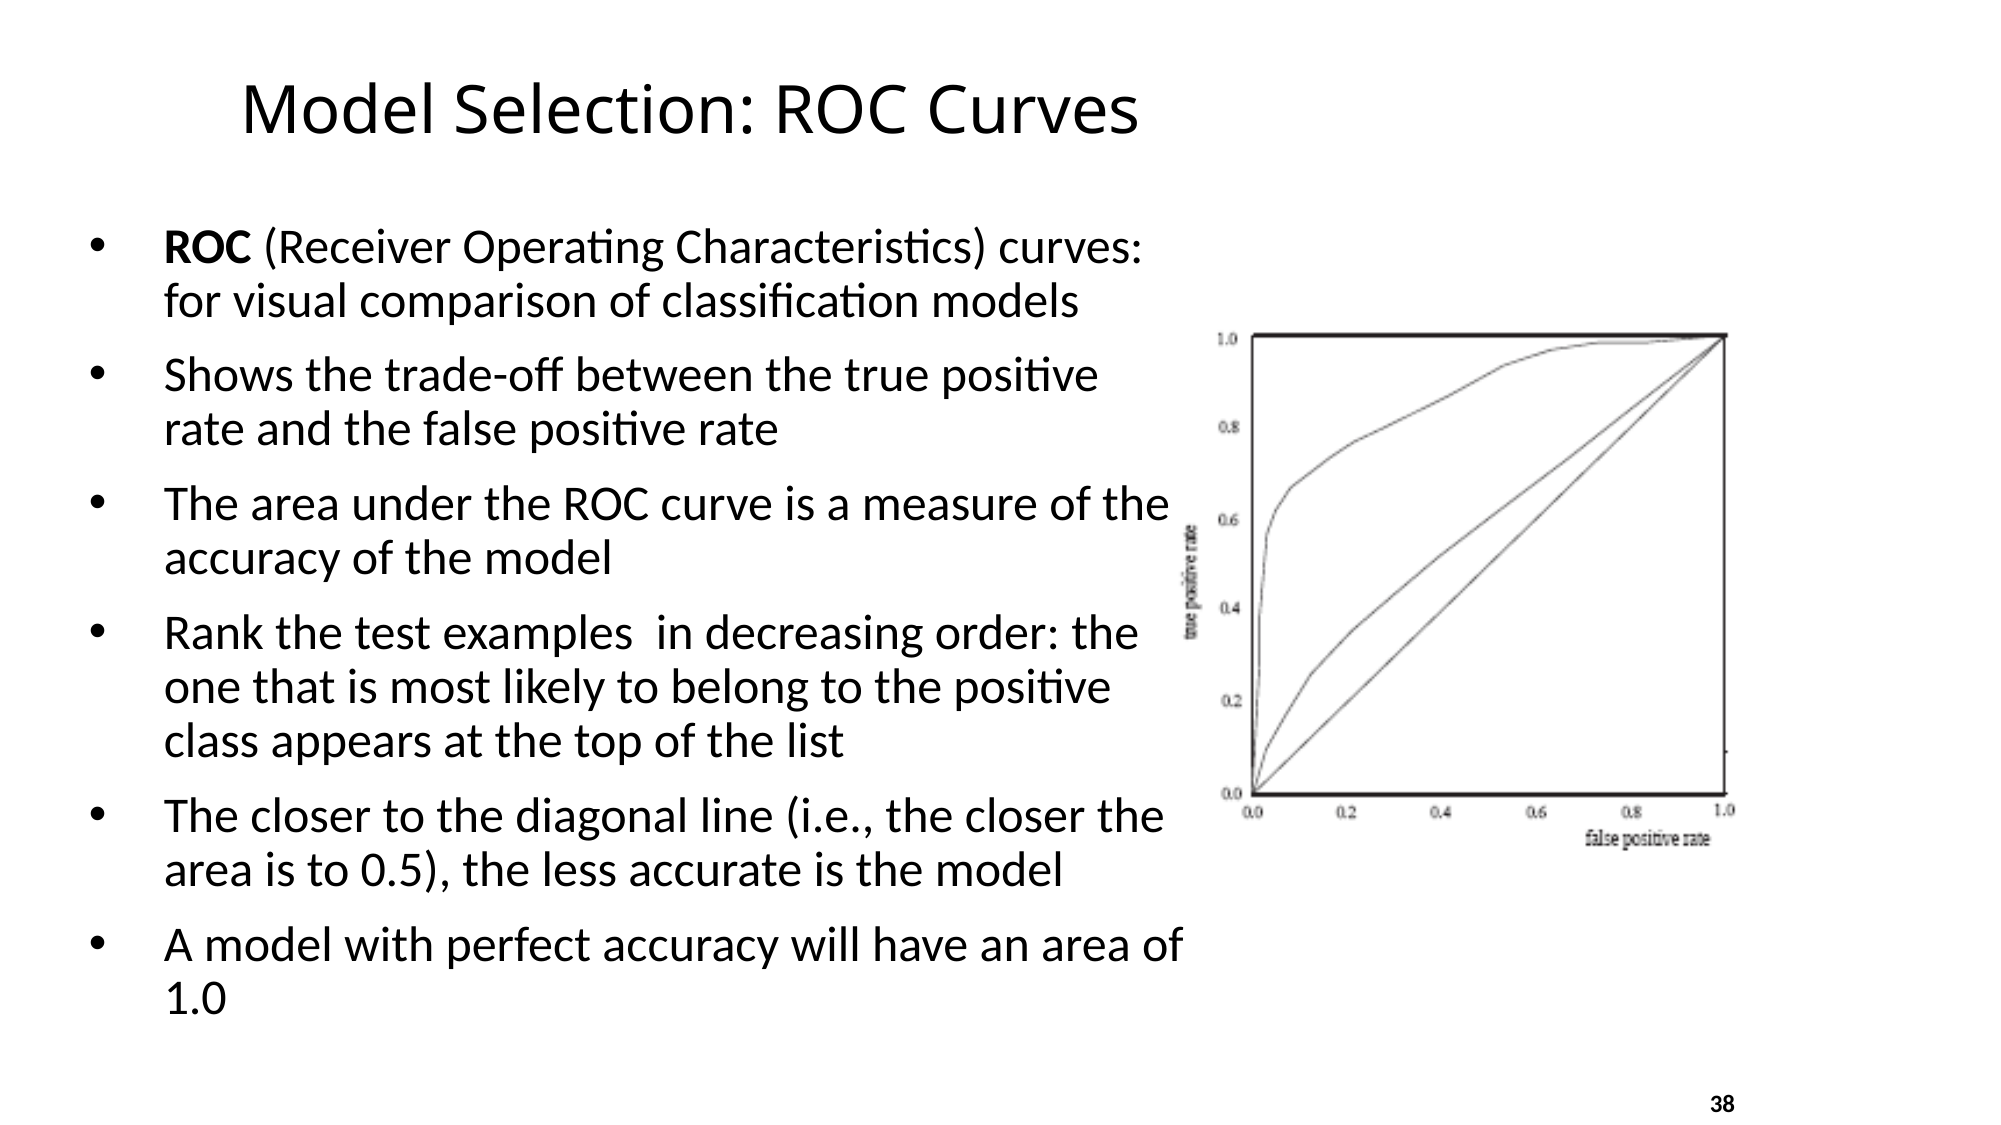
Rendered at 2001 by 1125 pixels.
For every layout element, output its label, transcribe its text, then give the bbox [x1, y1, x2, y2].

title Model Selection: ROC Curves [225, 62, 1275, 163]
text_box 38 [1437, 1062, 1750, 1125]
picture [1174, 322, 1738, 856]
list ROC (Receiver Operating Characteristics) curves: for visual comparison of classification models Shows the trade-off between the true positive rate and the false positive rate The area under the ROC curve is a measure of the accuracy of the model Rank the test examples in decreasing order: the one that is most likely to belong to the positive class appears at the top of the list The closer to the diagonal line (i.e., the closer the area is to 0.5), the less accurate is the model A model with perfect accuracy will have an area of 1.0 [73, 212, 1200, 1075]
